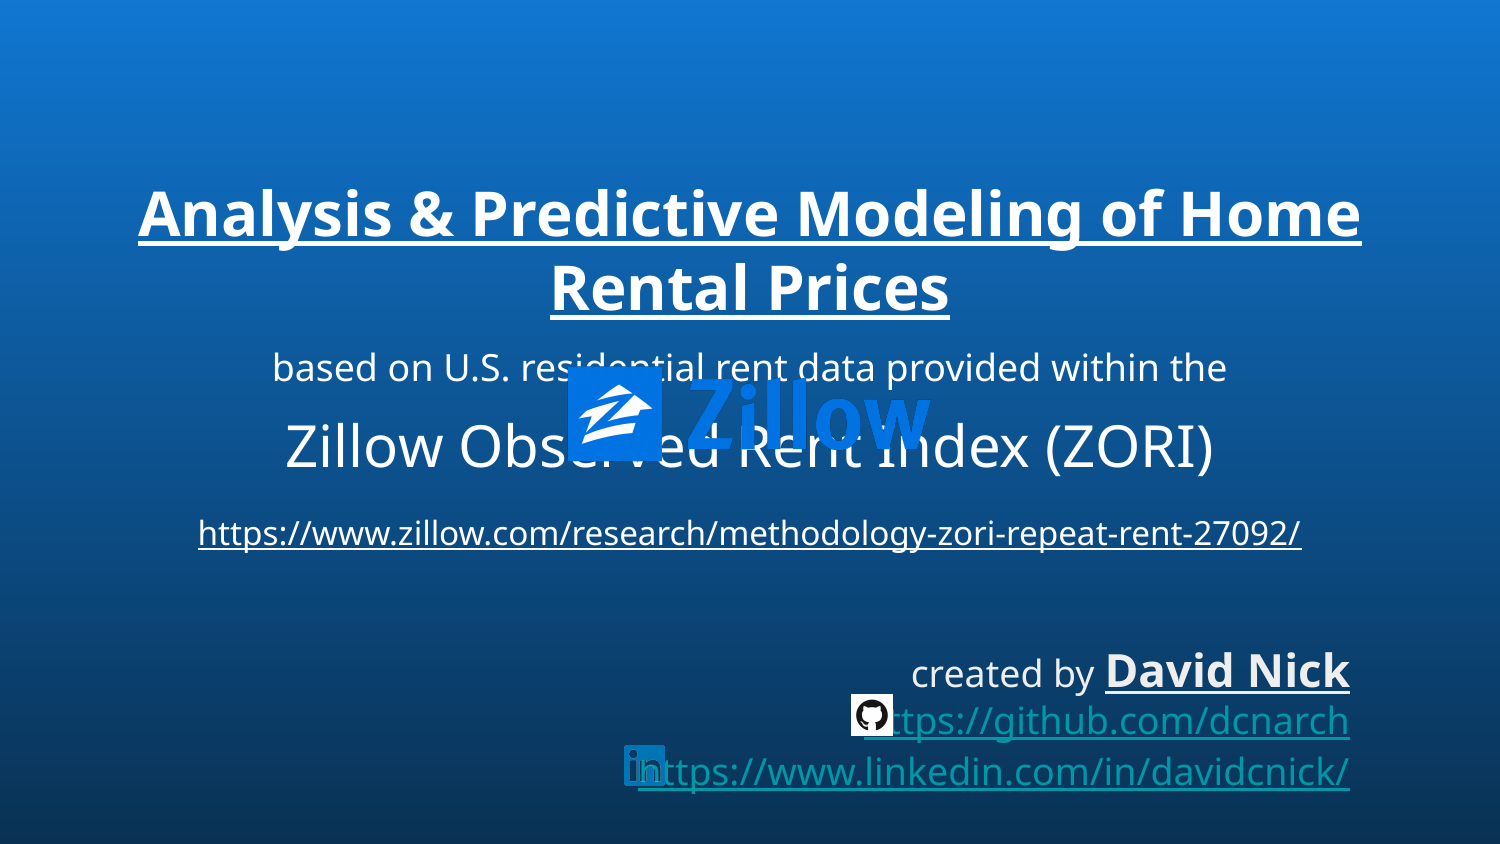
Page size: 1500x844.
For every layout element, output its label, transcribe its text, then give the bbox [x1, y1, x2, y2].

picture [851, 694, 893, 736]
text_box created by David Nick https://github.com/dcnarch https://www.linkedin.com/in/davidcnick/ [316, 626, 1366, 814]
title Analysis & Predictive Modeling of Home Rental Prices based on U.S. residential rent data provided within the Zillow Observed Rent Index (ZORI) [29, 159, 1471, 497]
picture [548, 352, 952, 474]
picture [623, 745, 665, 787]
subtitle https://www.zillow.com/research/methodology-zori-repeat-rent-27092/ [51, 496, 1449, 627]
